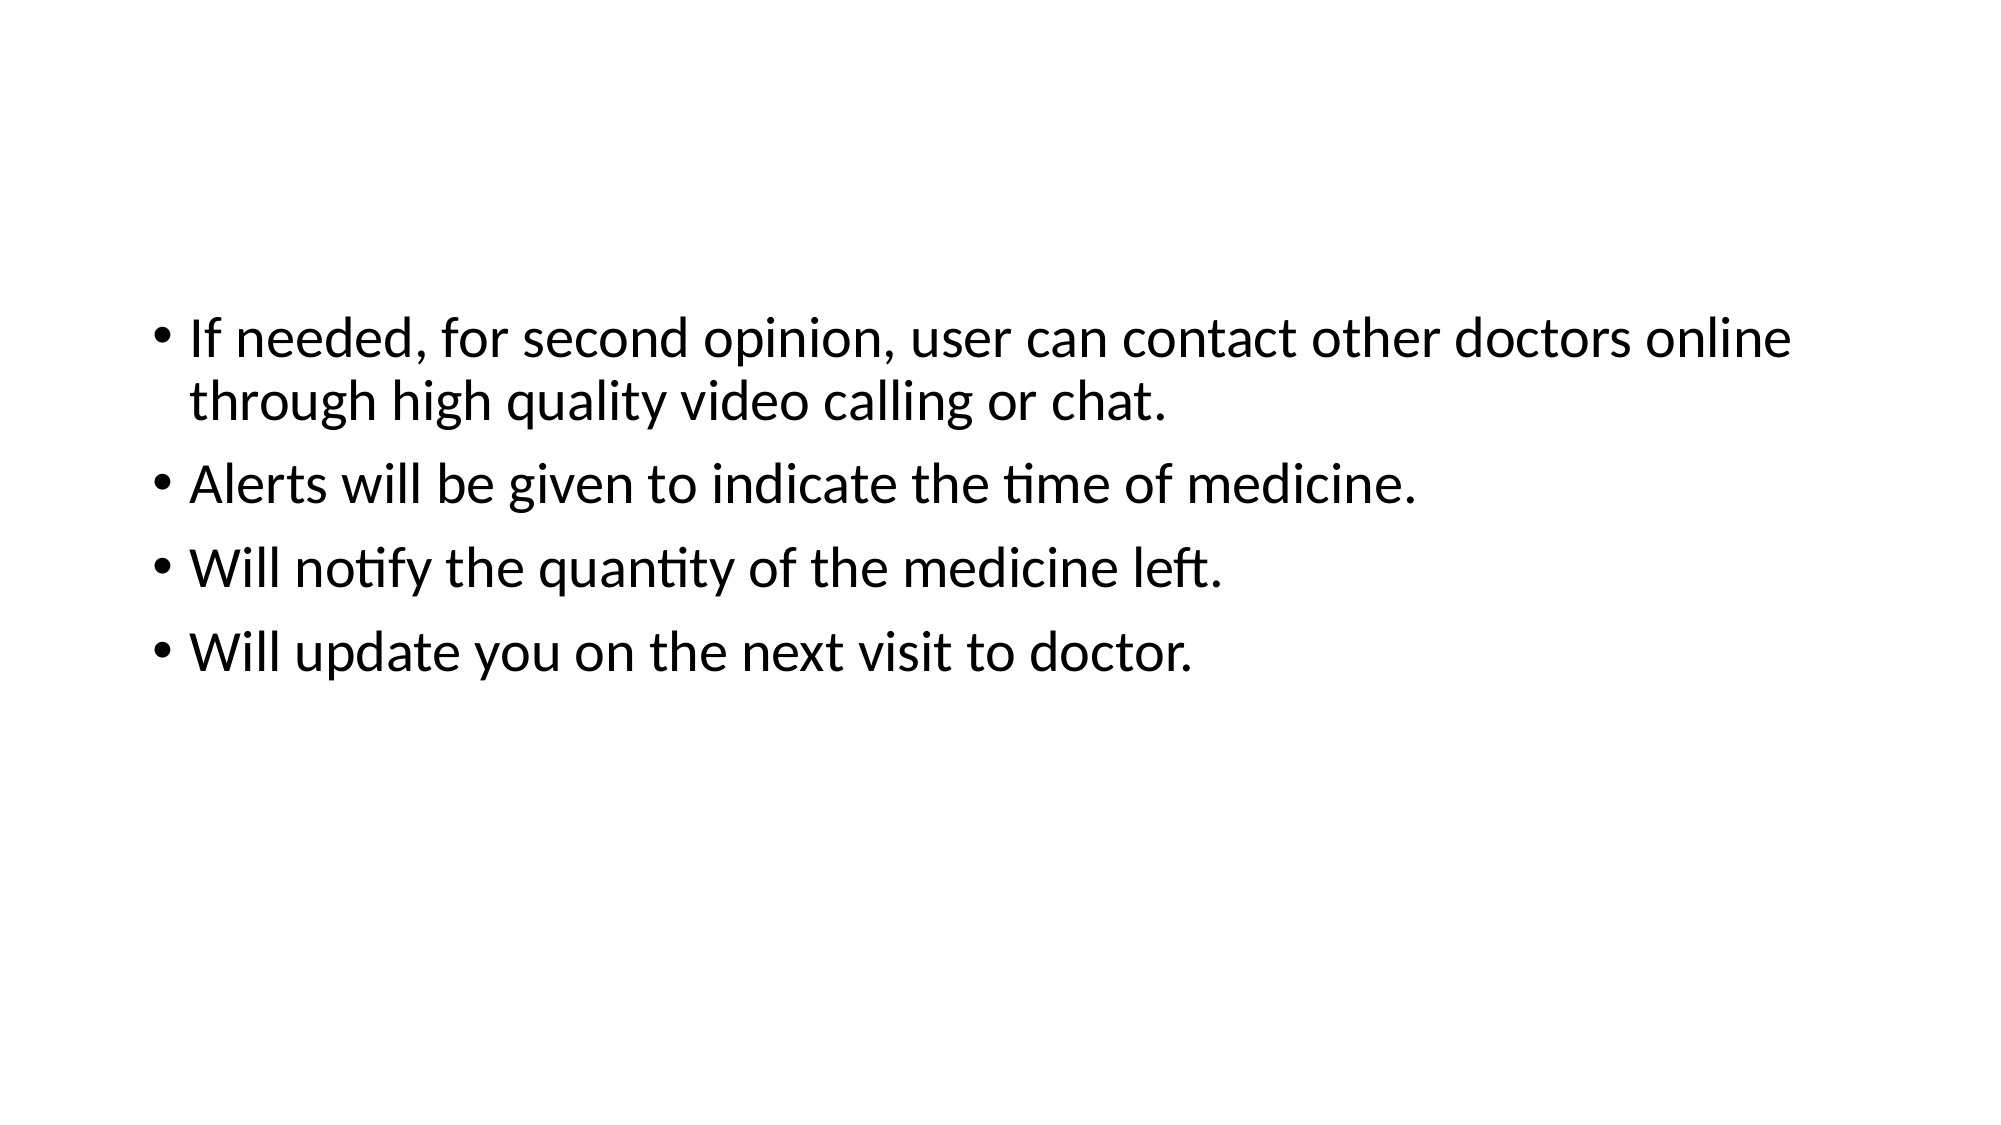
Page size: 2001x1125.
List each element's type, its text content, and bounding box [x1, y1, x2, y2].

list If needed, for second opinion, user can contact other doctors online through high quality video calling or chat. Alerts will be given to indicate the time of medicine. Will notify the quantity of the medicine left. Will update you on the next visit to doctor. [137, 299, 1863, 1014]
